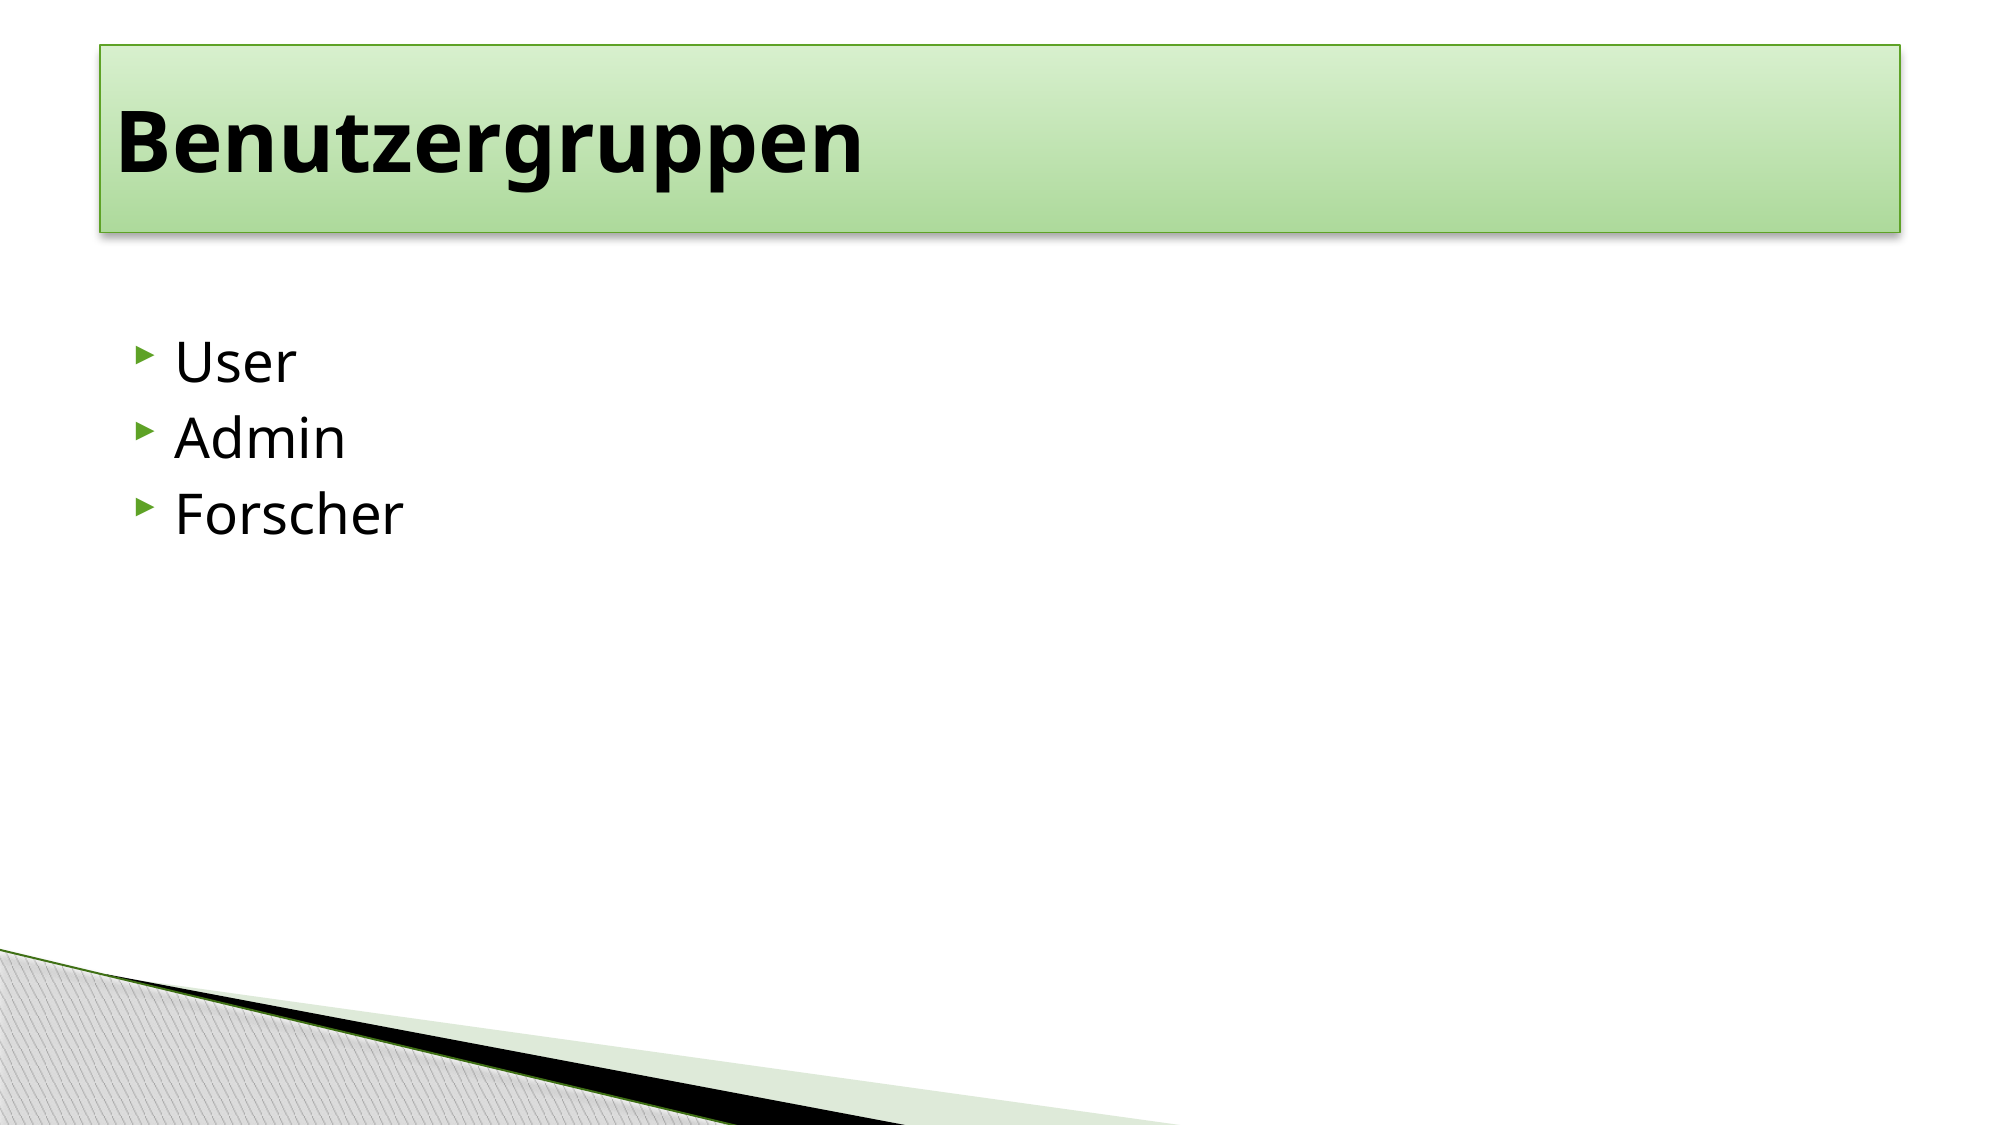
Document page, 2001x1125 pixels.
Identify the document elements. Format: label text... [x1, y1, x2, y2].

title Benutzergruppen [99, 44, 1901, 233]
list User Admin Forscher [99, 243, 1900, 986]
